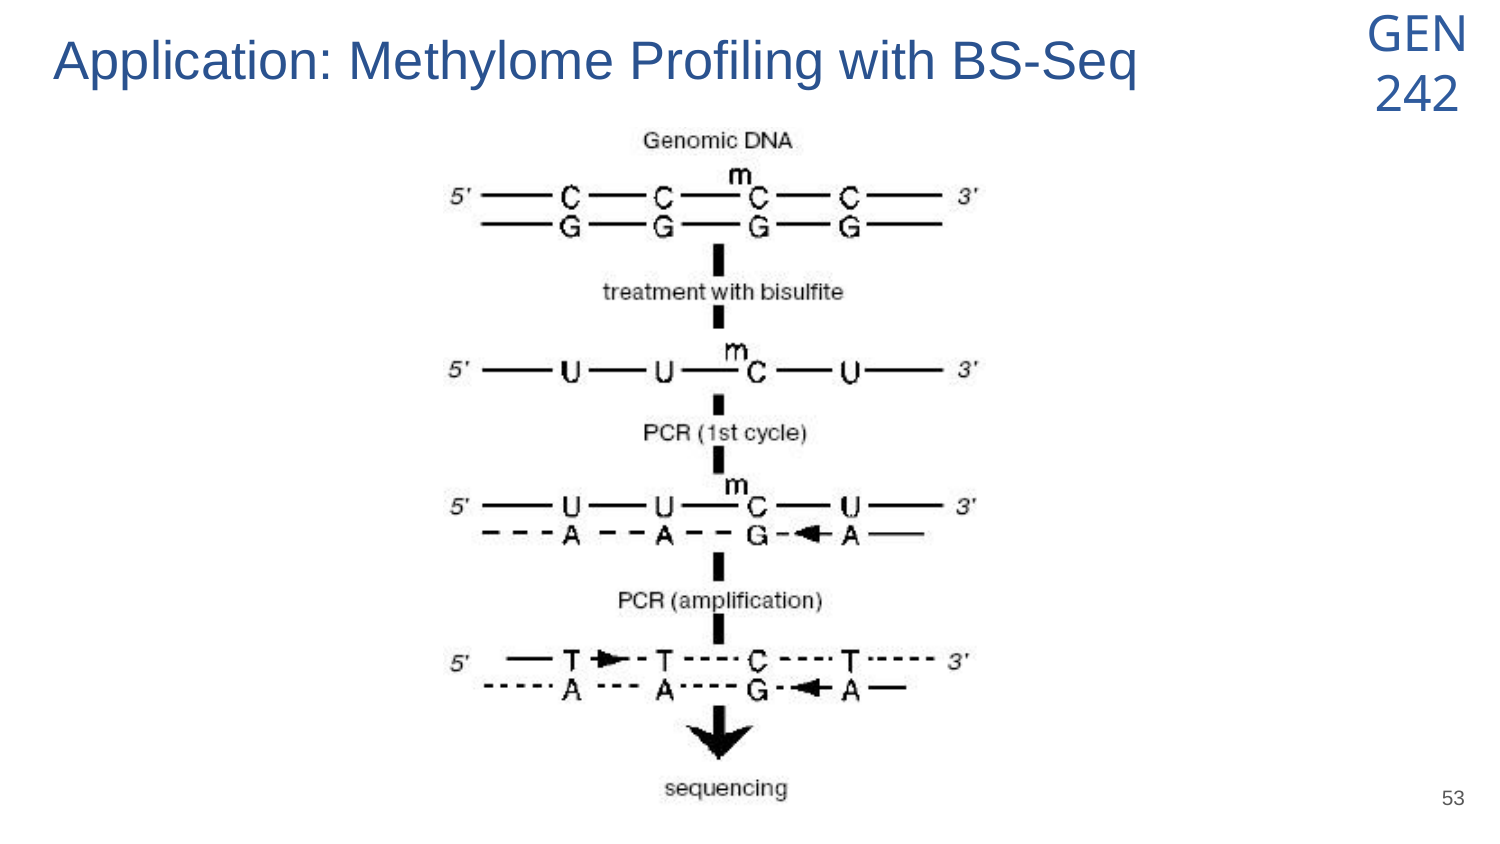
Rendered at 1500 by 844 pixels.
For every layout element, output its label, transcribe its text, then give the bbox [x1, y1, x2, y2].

slide_number ‹#› [1389, 764, 1480, 830]
picture [442, 126, 986, 807]
title Application: Methylome Profiling with BS-Seq [38, 10, 1437, 105]
